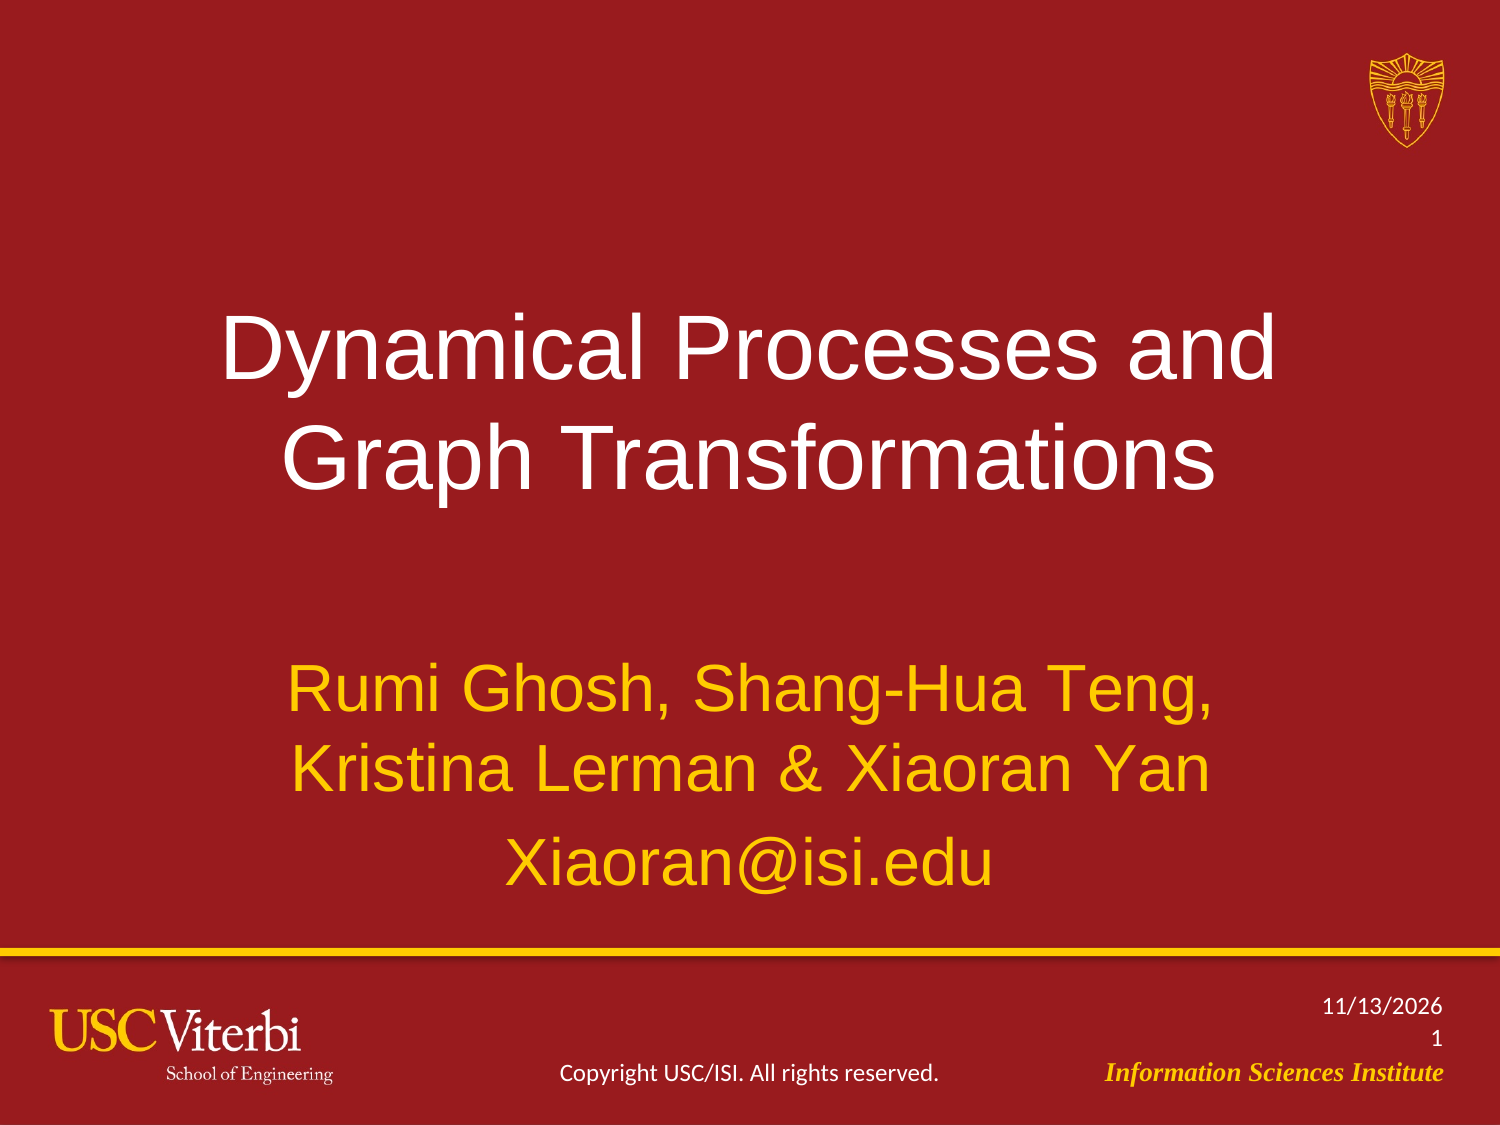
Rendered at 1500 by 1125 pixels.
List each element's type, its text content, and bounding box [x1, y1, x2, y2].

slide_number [1108, 975, 1459, 1007]
picture [1342, 36, 1471, 164]
slide_number 1 [1108, 1007, 1459, 1067]
title Dynamical Processes and Graph Transformations [75, 232, 1425, 563]
subtitle Rumi Ghosh, Shang-Hua Teng, Kristina Lerman & Xiaoran Yan Xiaoran@isi.edu [225, 637, 1275, 925]
picture [15, 985, 366, 1108]
footer Copyright USC/ISI. All rights reserved. [512, 1041, 988, 1102]
